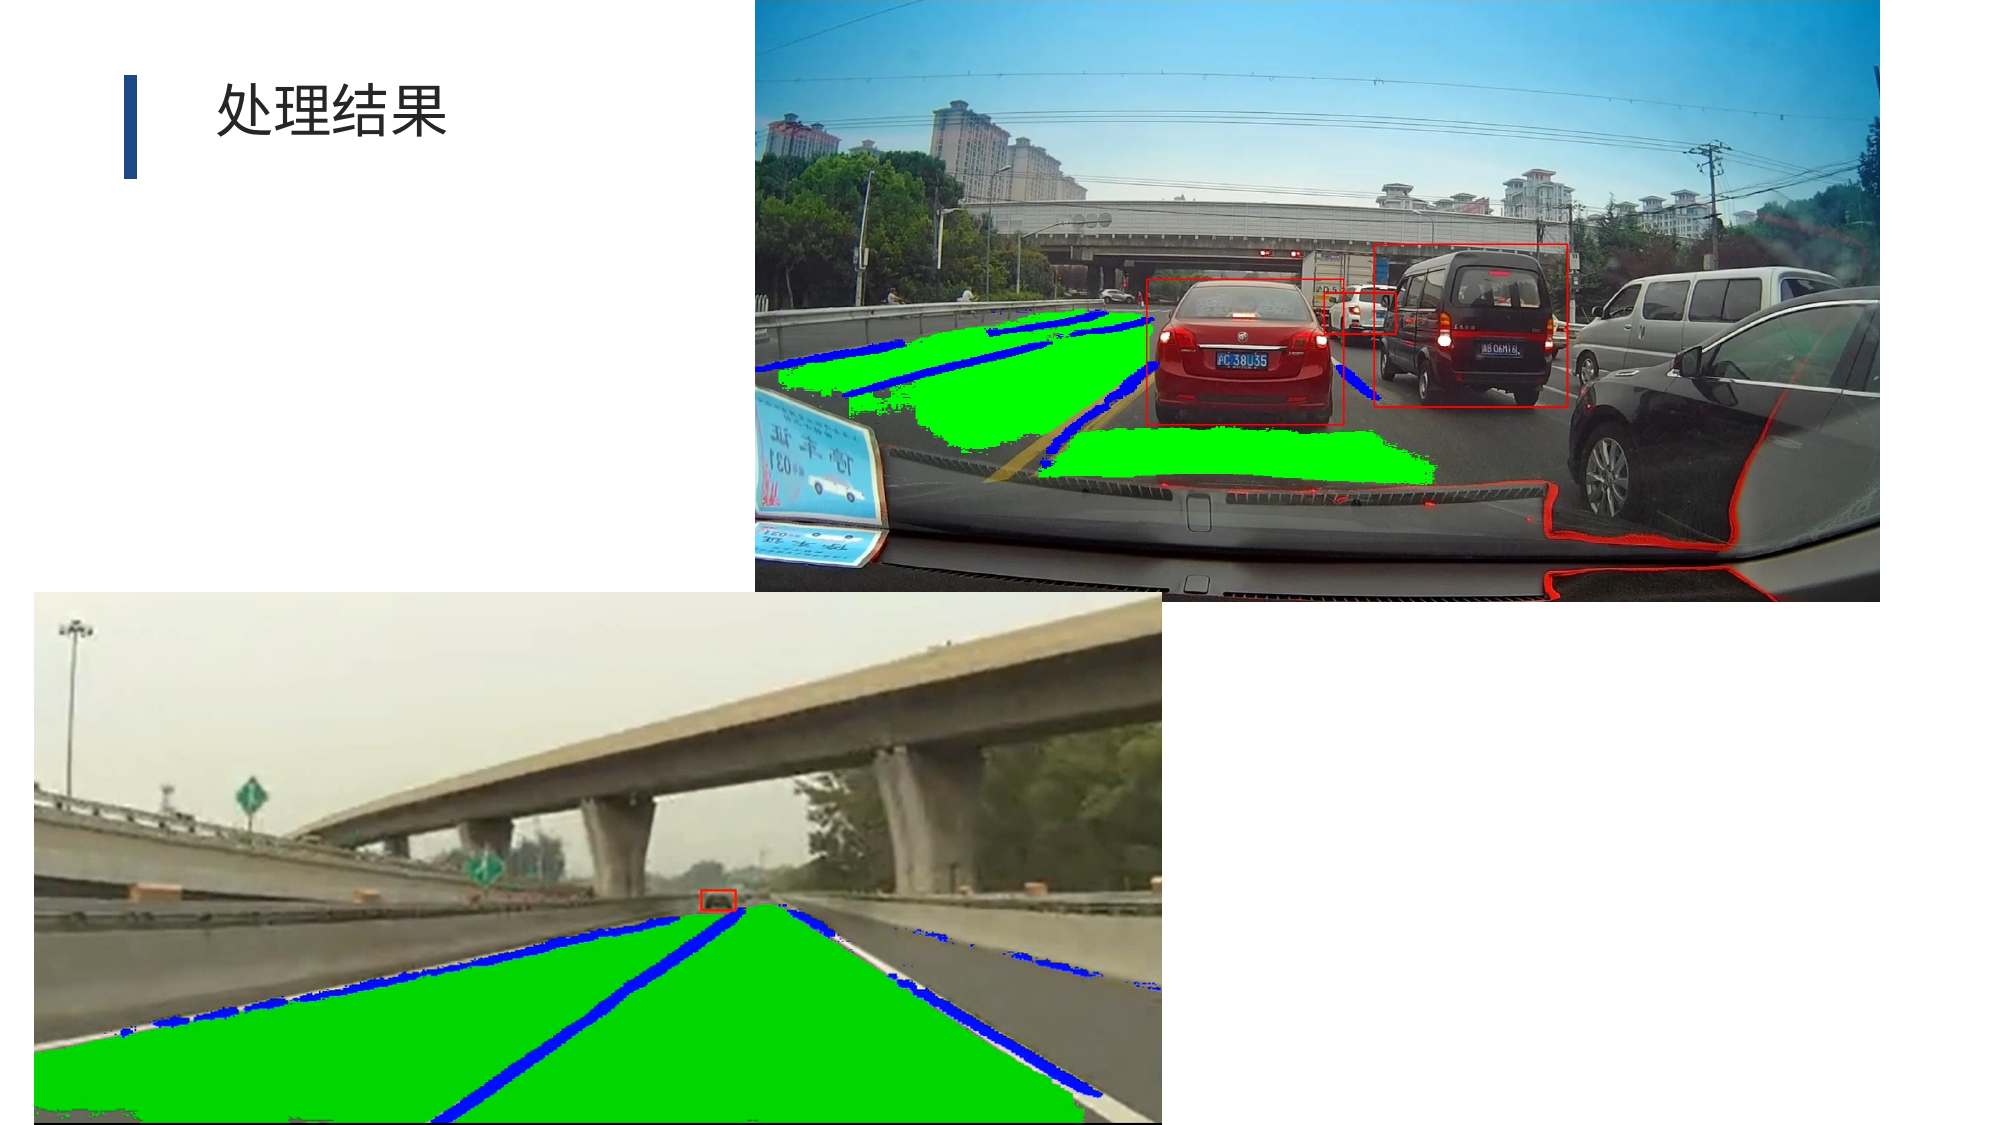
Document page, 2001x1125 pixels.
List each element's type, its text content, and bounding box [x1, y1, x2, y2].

picture [34, 0, 1880, 1125]
text_box 处理结果 [99, 67, 565, 152]
